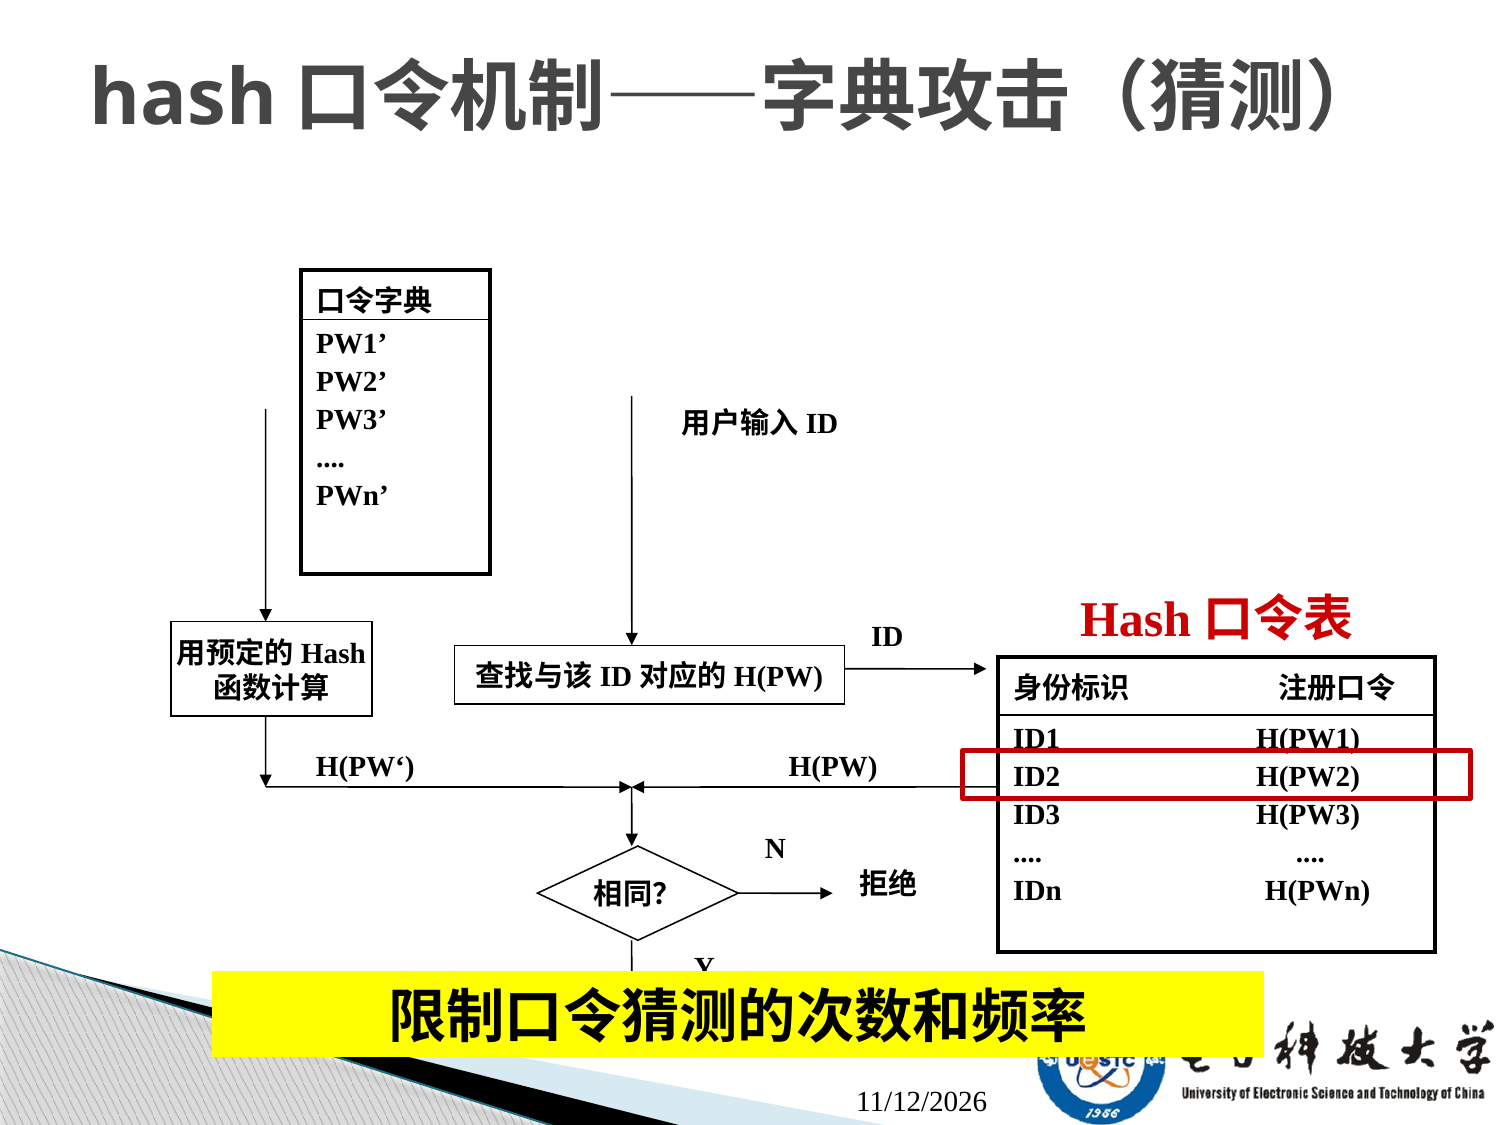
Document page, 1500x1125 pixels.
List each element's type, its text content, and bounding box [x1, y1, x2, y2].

text_box [183, 717, 996, 952]
table_header 口令字典 [303, 272, 488, 319]
text_box [491, 780, 631, 794]
text_box 限制口令猜测的次数和频率 [212, 971, 1264, 1057]
text_box 用预定的Hash 函数计算 [171, 621, 372, 717]
table_cell ID1 H(PW1) ID2 H(PW2) ID3 H(PW3) .... .... IDn H(PWn) [1000, 803, 1433, 950]
text_box ID [856, 609, 939, 660]
title hash口令机制——字典攻击（猜测） [75, 0, 1425, 187]
text_box [958, 746, 1475, 803]
text_box 查找与该ID对应的H(PW) [454, 645, 845, 705]
text_box [259, 408, 272, 621]
text_box [625, 395, 638, 645]
text_box 用户输入ID [667, 397, 999, 447]
text_box [631, 780, 958, 794]
text_box N [749, 822, 869, 873]
text_box [259, 716, 272, 787]
text_box Hash口令表 [1009, 579, 1424, 655]
text_box [183, 196, 1447, 786]
text_box 接受 [596, 1057, 703, 1062]
text_box H(PW‘) [301, 739, 491, 790]
text_box [738, 887, 833, 900]
text_box [844, 662, 987, 676]
text_box [625, 788, 638, 847]
text_box [1437, 803, 1447, 952]
table_header 身份标识 注册口令 [1000, 659, 1433, 714]
text_box 相同？ [537, 846, 738, 941]
picture [1037, 995, 1495, 1125]
text_box 拒绝 [844, 857, 963, 908]
table_cell ID1 H(PW1) ID2 H(PW2) ID3 H(PW3) .... .... IDn H(PWn) [1000, 716, 1433, 746]
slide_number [841, 1057, 1010, 1125]
table_cell PW1’ PW2’ PW3’ .... PWn’ [303, 320, 488, 572]
text_box H(PW) [773, 739, 963, 786]
text_box Y [679, 940, 798, 971]
